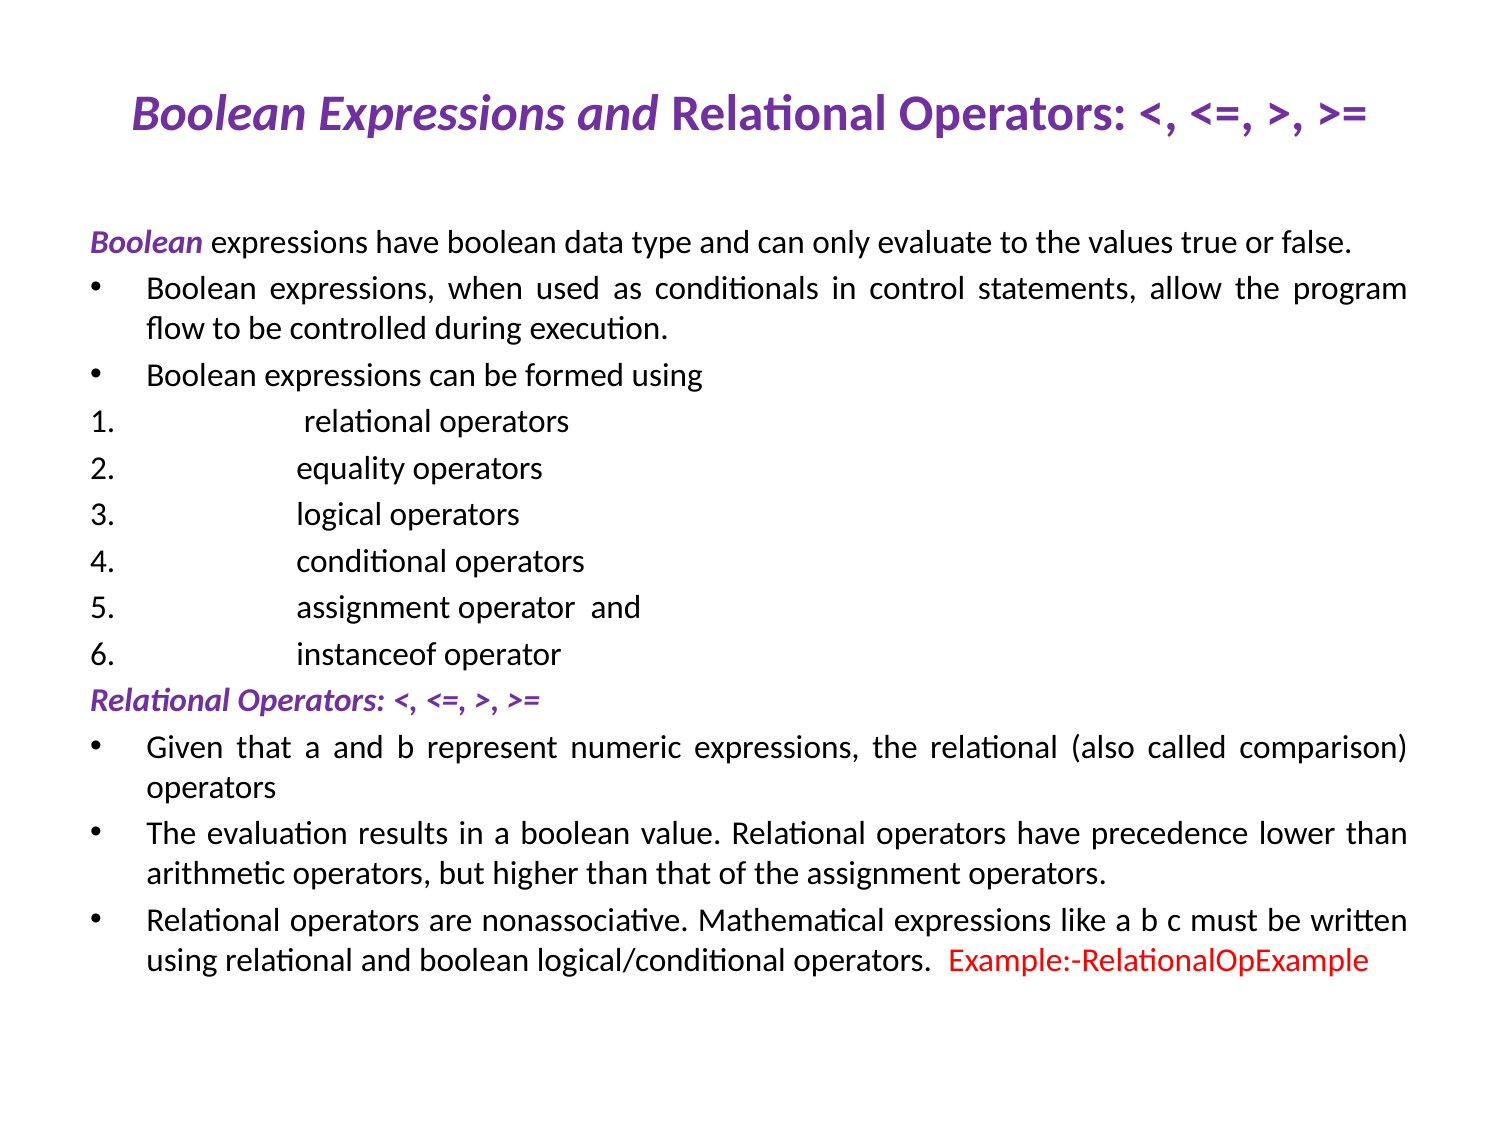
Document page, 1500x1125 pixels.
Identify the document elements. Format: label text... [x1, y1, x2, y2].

title Boolean Expressions and Relational Operators: <, <=, >, >= [75, 45, 1425, 175]
list Boolean expressions have boolean data type and can only evaluate to the values true or false. Boolean expressions, when used as conditionals in control statements, allow the program flow to be controlled during execution. Boolean expressions can be formed using relational operators equality operators logical operators conditional operators assignment operator and instanceof operator Relational Operators: <, <=, >, >= Given that a and b represent numeric expressions, the relational (also called comparison) operators The evaluation results in a boolean value. Relational operators have precedence lower than arithmetic operators, but higher than that of the assignment operators. Relational operators are nonassociative. Mathematical expressions like a b c must be written using relational and boolean logical/conditional operators. Example:-RelationalOpExample [75, 212, 1425, 1005]
